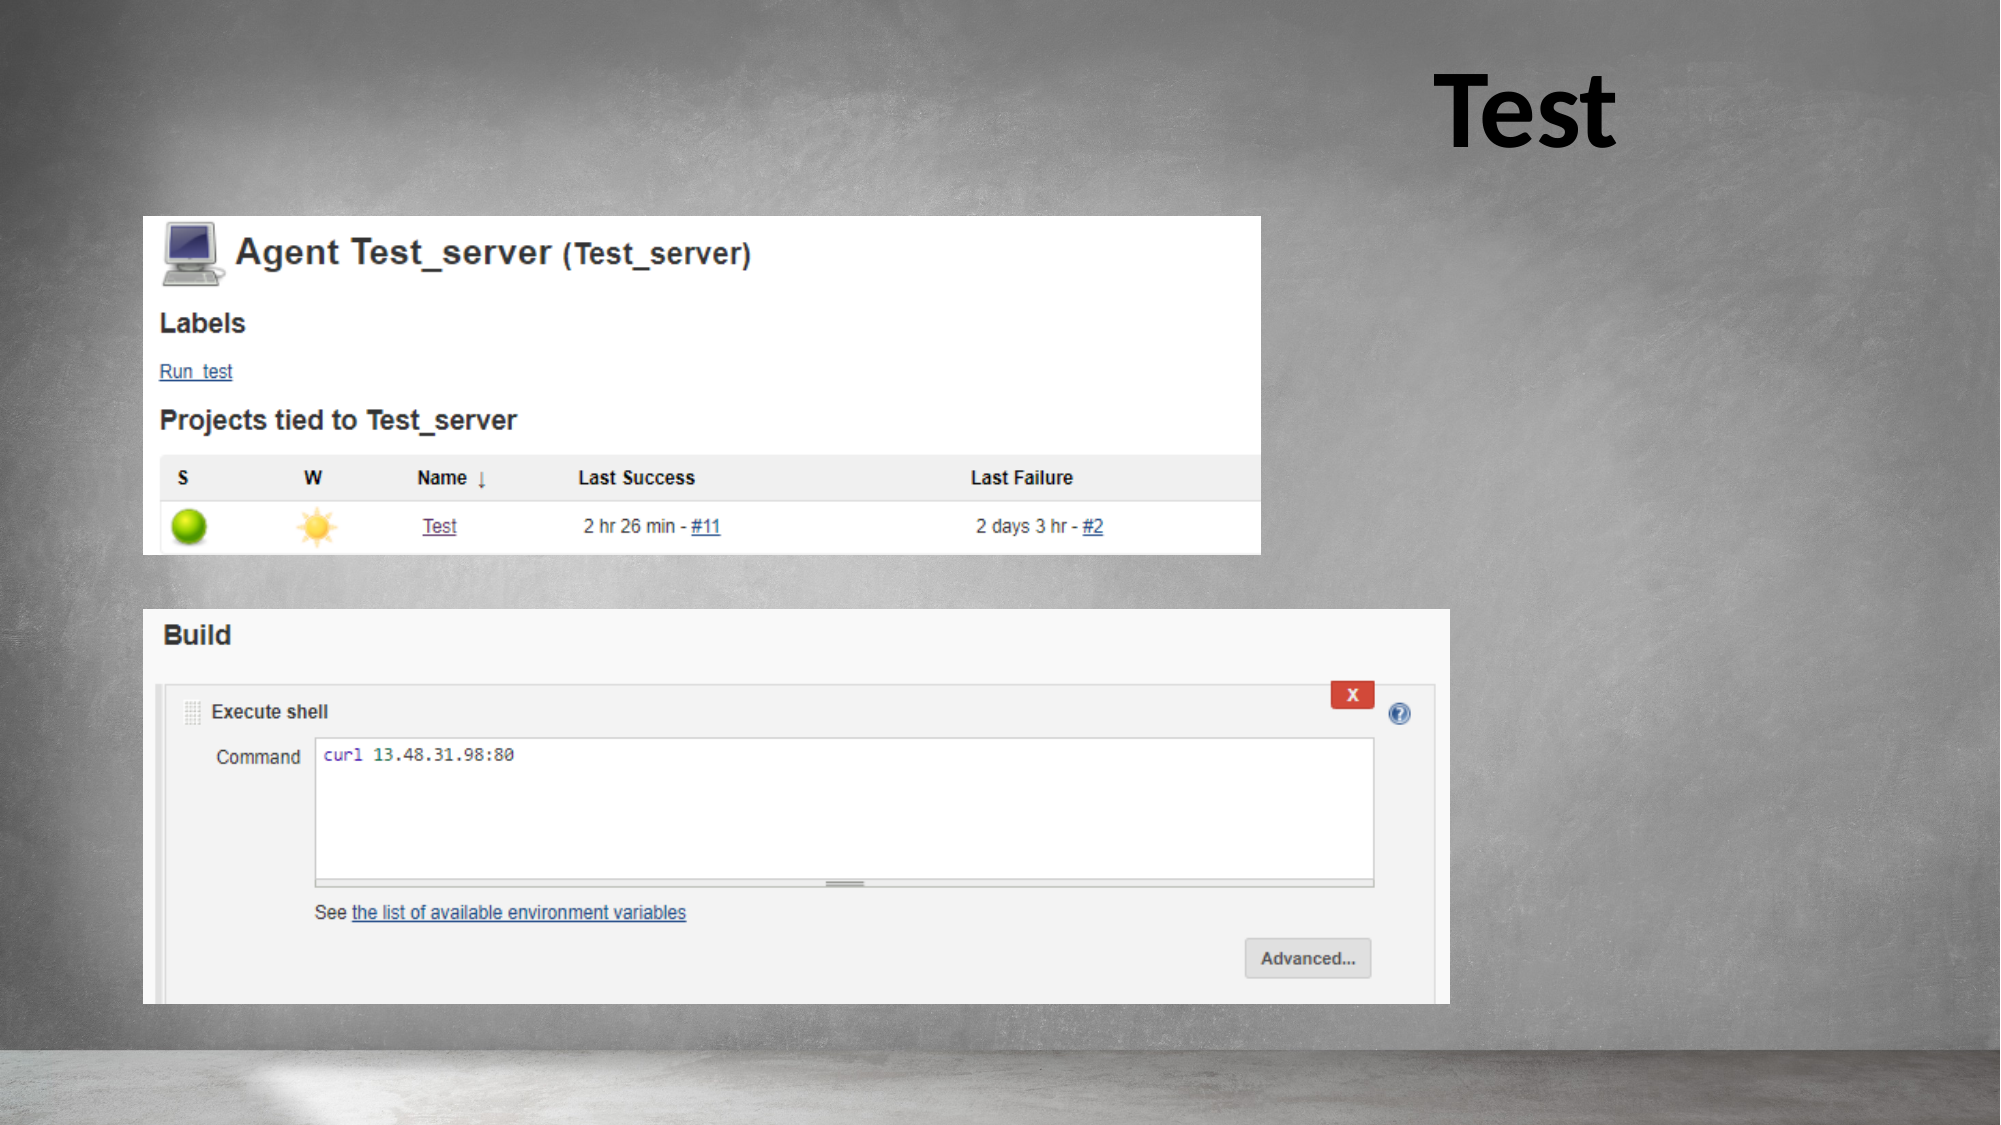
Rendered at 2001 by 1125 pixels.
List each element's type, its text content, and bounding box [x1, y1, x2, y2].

picture [0, 0, 2000, 1125]
text_box Test [1418, 27, 1634, 178]
